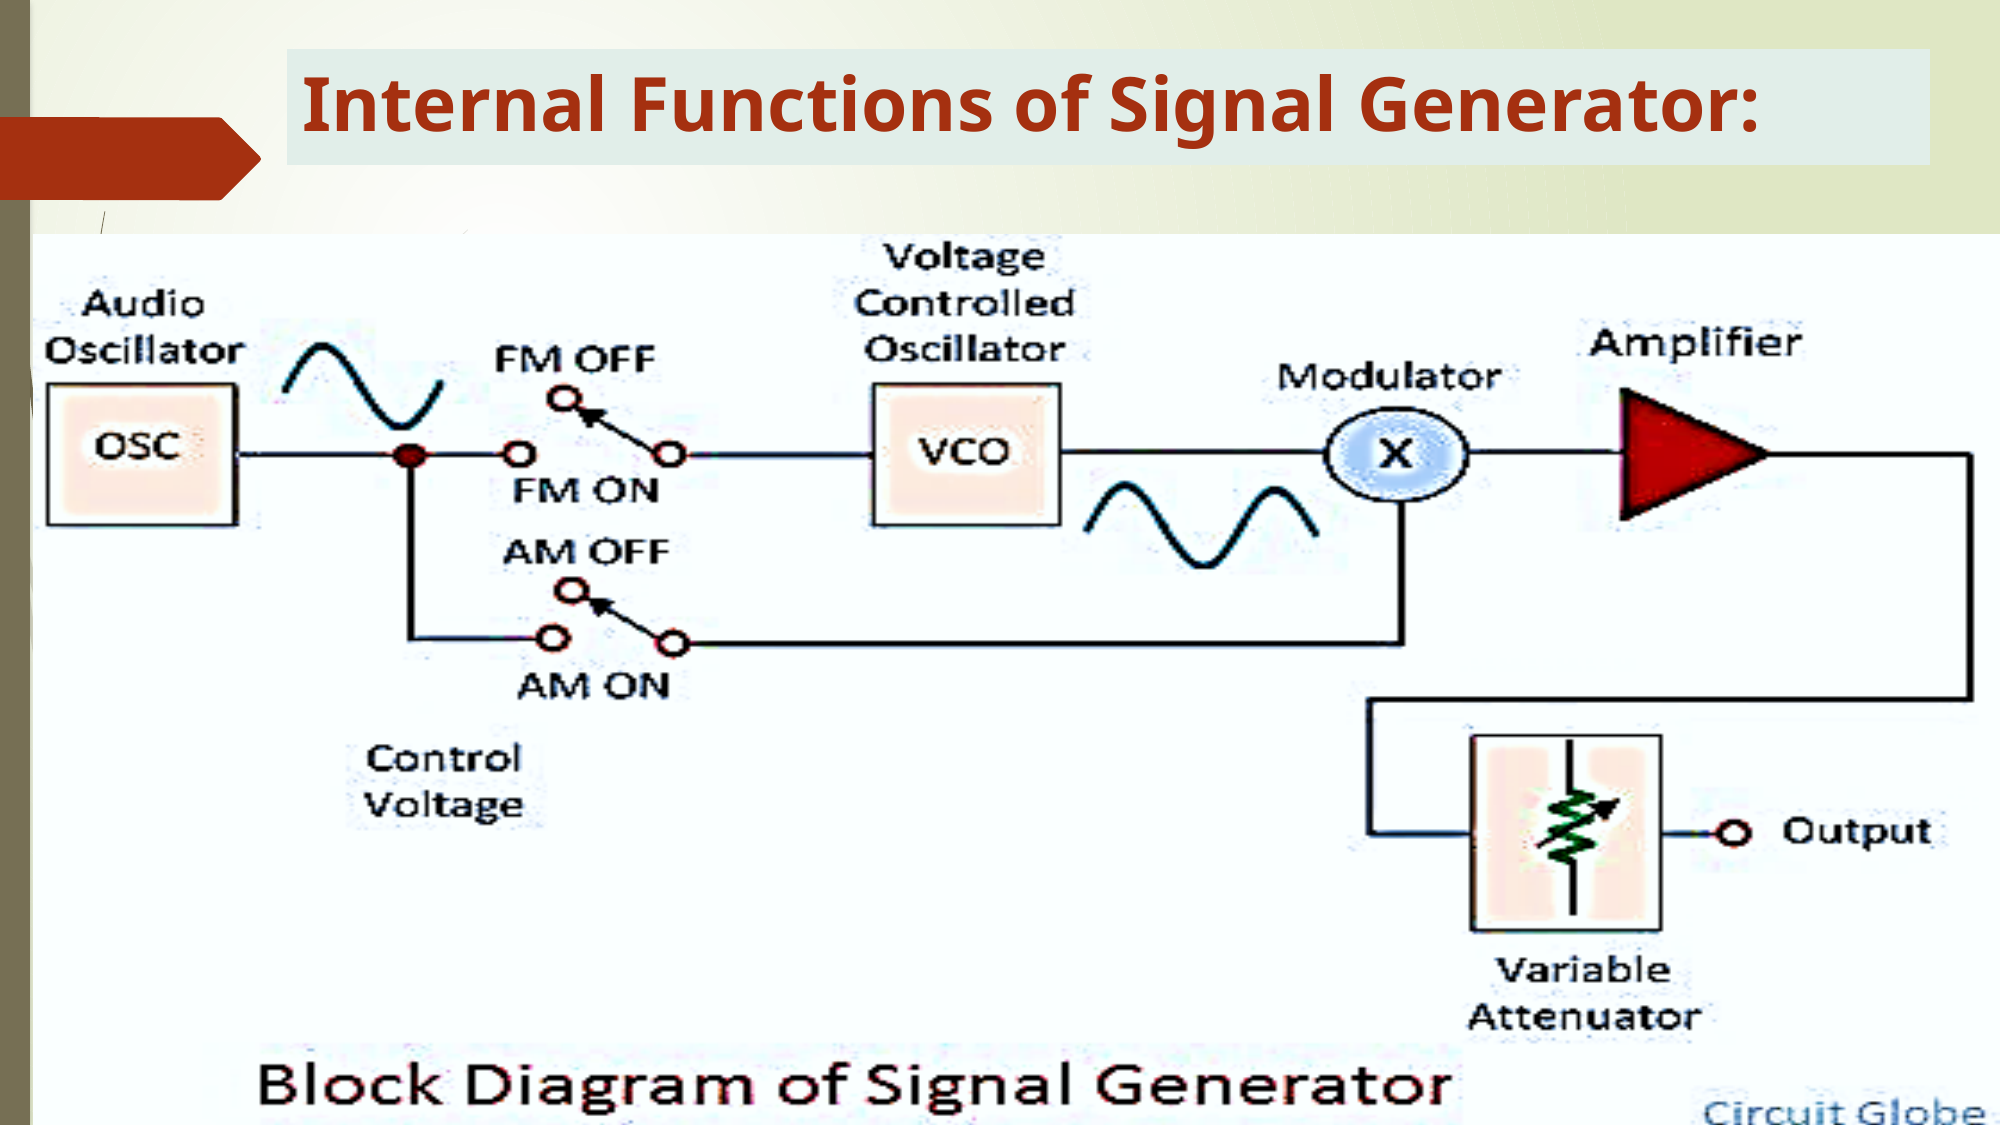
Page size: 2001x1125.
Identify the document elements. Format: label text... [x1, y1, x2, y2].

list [32, 234, 2000, 1125]
title Internal Functions of Signal Generator: [287, 49, 1930, 165]
